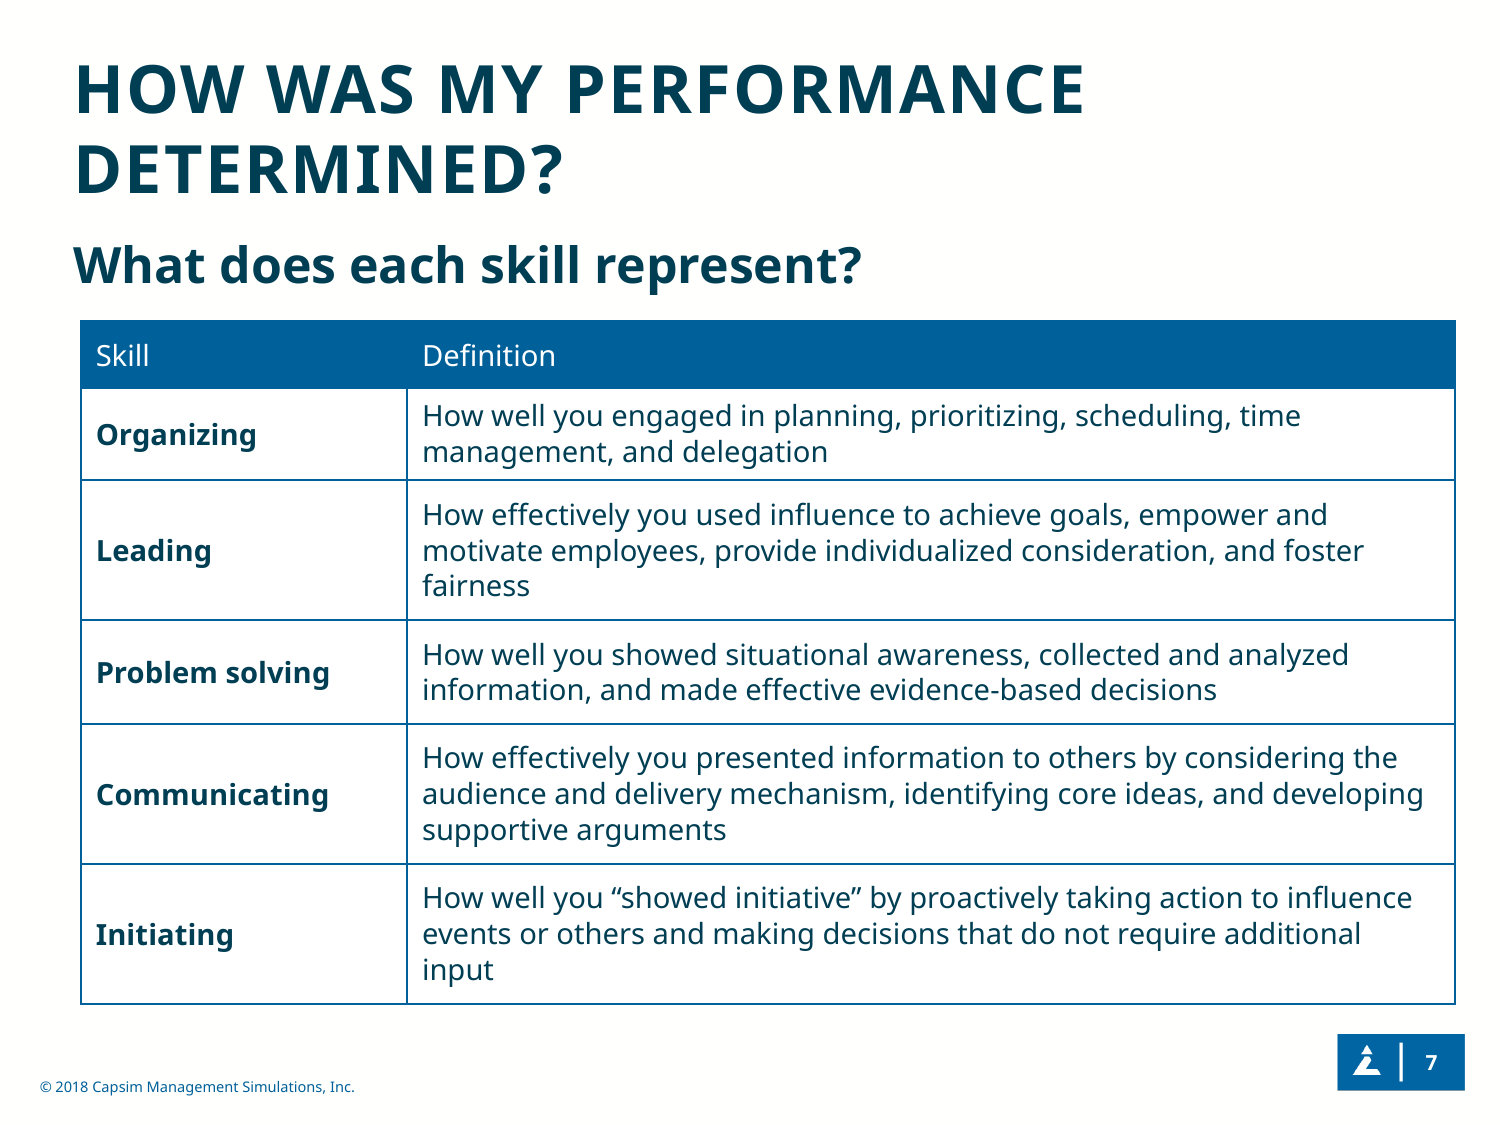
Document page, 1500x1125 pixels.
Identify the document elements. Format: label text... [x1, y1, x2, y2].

table_header Skill [82, 322, 406, 387]
table_cell How well you engaged in planning, prioritizing, scheduling, time management, and delegation [408, 389, 1454, 479]
table_cell Organizing [82, 389, 406, 479]
table_cell Problem solving [82, 621, 406, 723]
picture [1308, 1017, 1500, 1107]
table_header Definition [408, 322, 1454, 387]
text_box What does each skill represent? [58, 232, 1407, 302]
table_cell How well you showed situational awareness, collected and analyzed information, and made effective evidence-based decisions [408, 621, 1454, 723]
table_cell How effectively you presented information to others by considering the audience and delivery mechanism, identifying core ideas, and developing supportive arguments [408, 725, 1454, 863]
table_cell How effectively you used influence to achieve goals, empower and motivate employees, provide individualized consideration, and foster fairness [408, 481, 1454, 619]
list How Was My Performance Determined? [58, 39, 1381, 142]
table_cell How well you “showed initiative” by proactively taking action to influence events or others and making decisions that do not require additional input [408, 865, 1454, 1003]
table_cell Initiating [82, 865, 406, 1003]
table_cell Communicating [82, 725, 406, 863]
table_cell Leading [82, 481, 406, 619]
